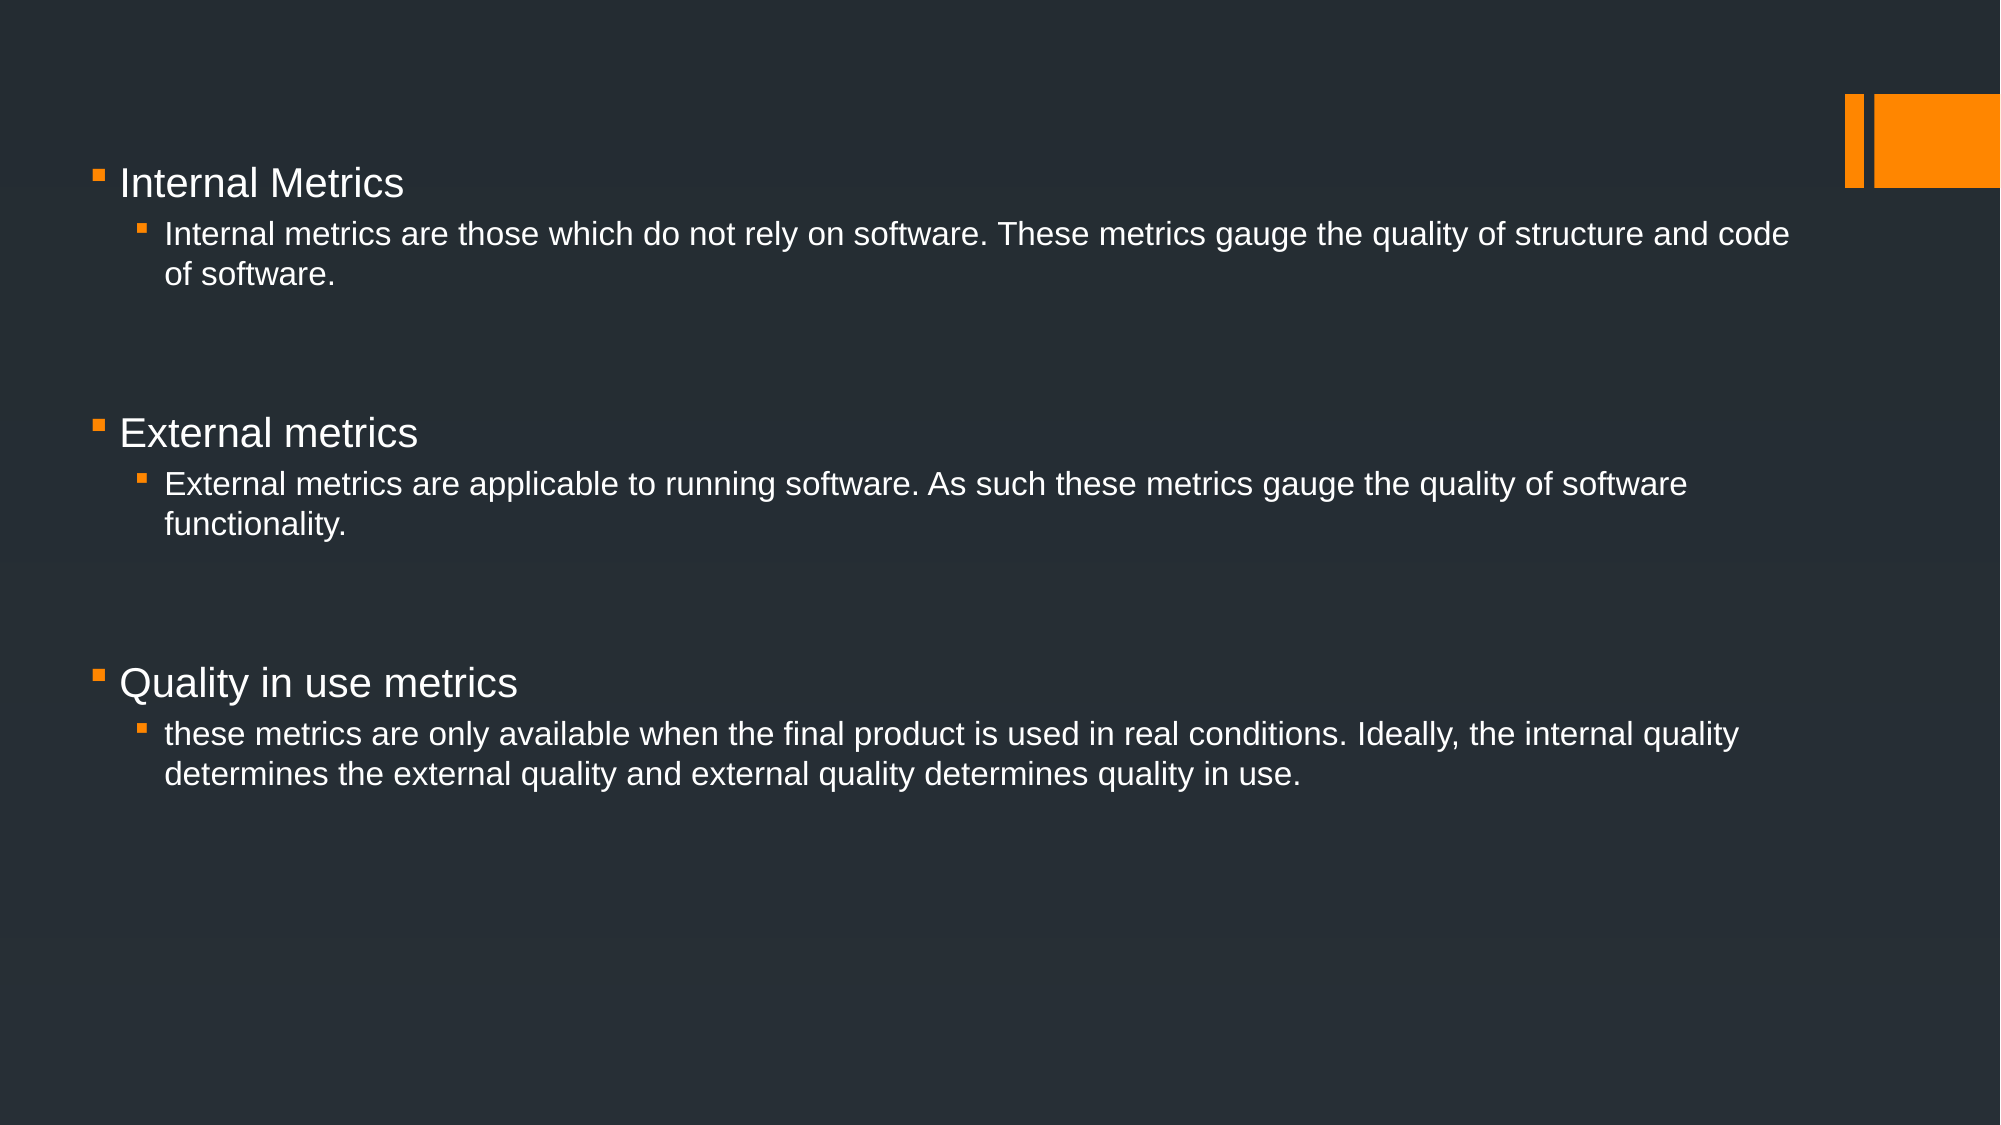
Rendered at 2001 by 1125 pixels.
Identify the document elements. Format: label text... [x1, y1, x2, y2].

list Internal Metrics Internal metrics are those which do not rely on software. These metrics gauge the quality of structure and code of software. External metrics External metrics are applicable to running software. As such these metrics gauge the quality of software functionality. Quality in use metrics these metrics are only available when the final product is used in real conditions. Ideally, the internal quality determines the external quality and external quality determines quality in use. [66, 90, 1839, 1035]
